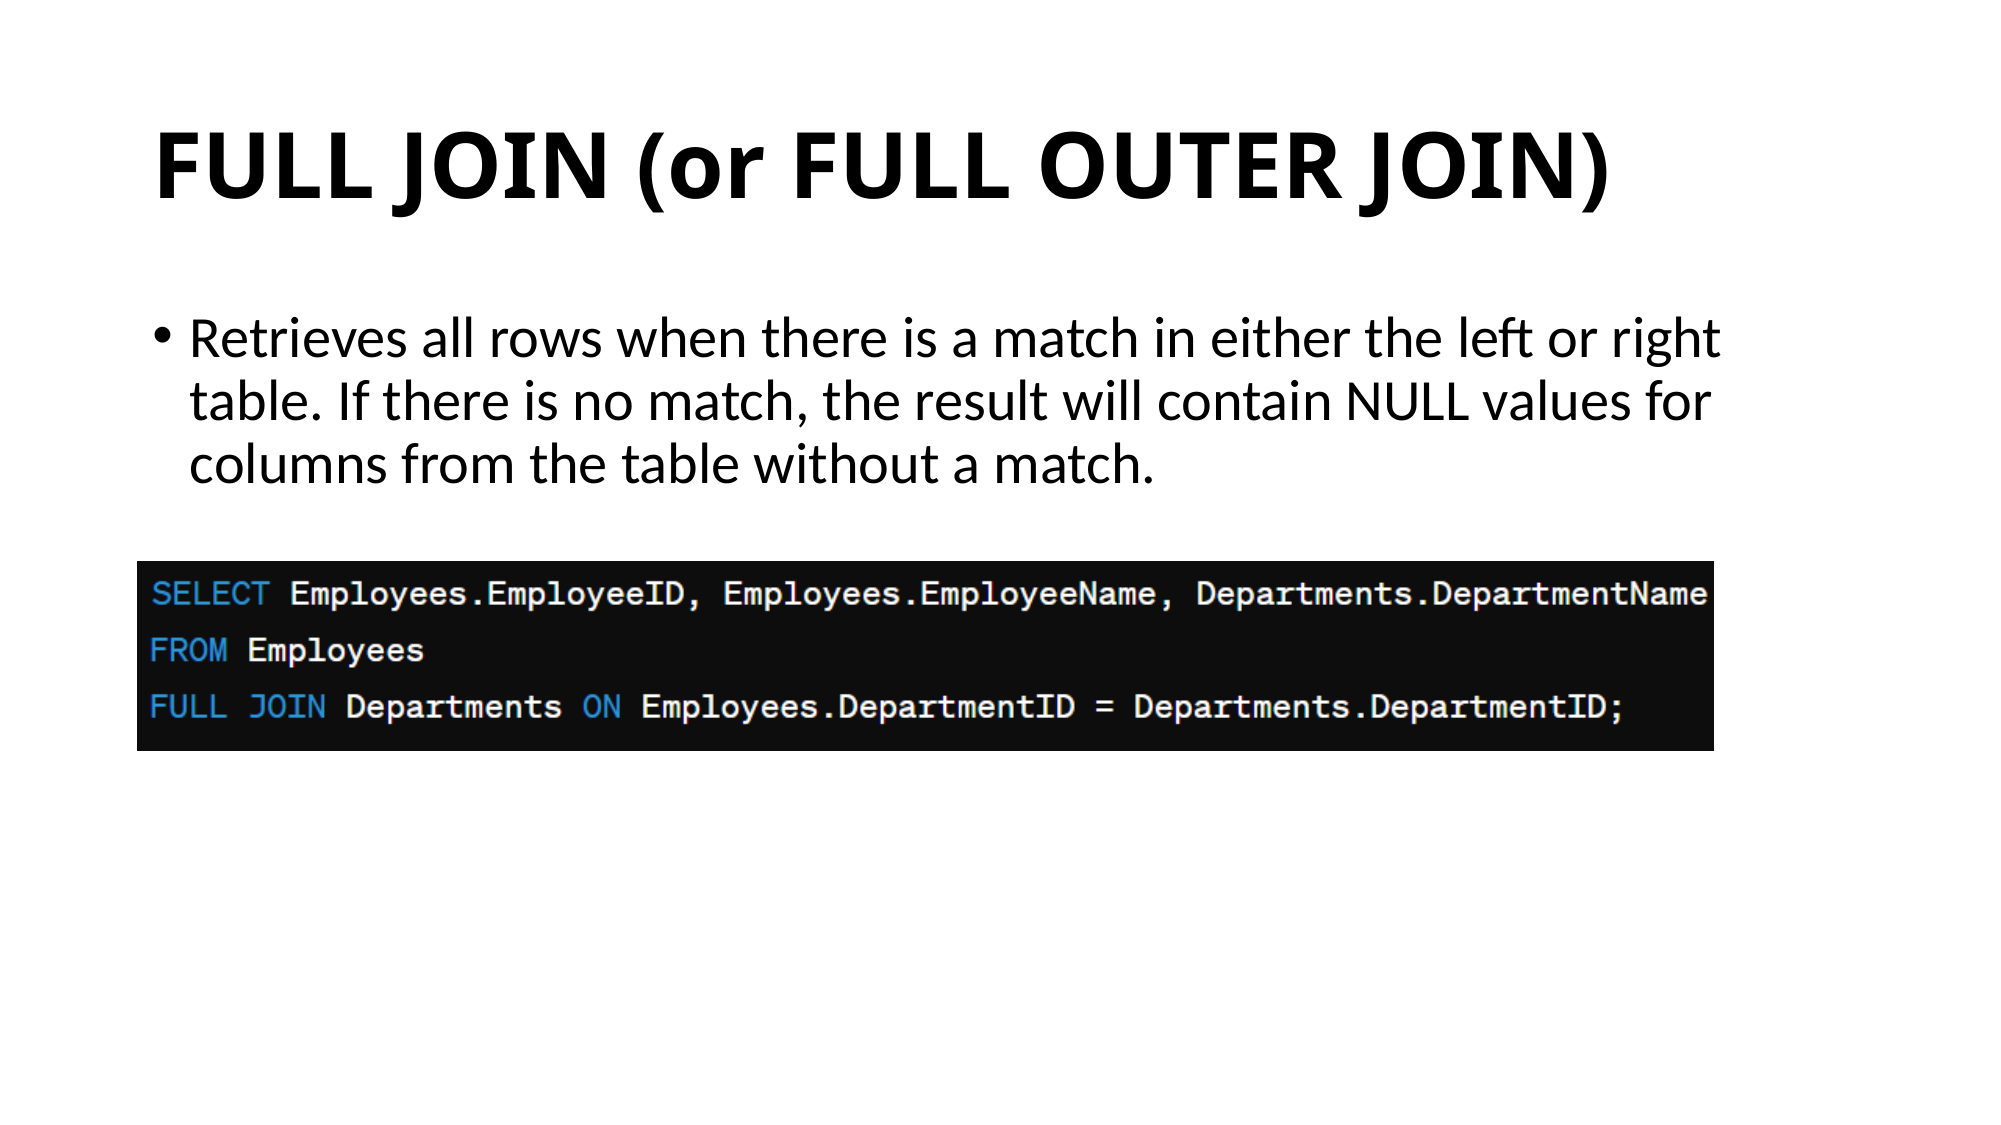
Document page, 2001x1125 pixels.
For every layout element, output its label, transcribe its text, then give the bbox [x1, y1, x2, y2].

picture [137, 561, 1714, 751]
title FULL JOIN (or FULL OUTER JOIN) [137, 59, 1863, 278]
list Retrieves all rows when there is a match in either the left or right table. If there is no match, the result will contain NULL values for columns from the table without a match. [137, 299, 1863, 1014]
